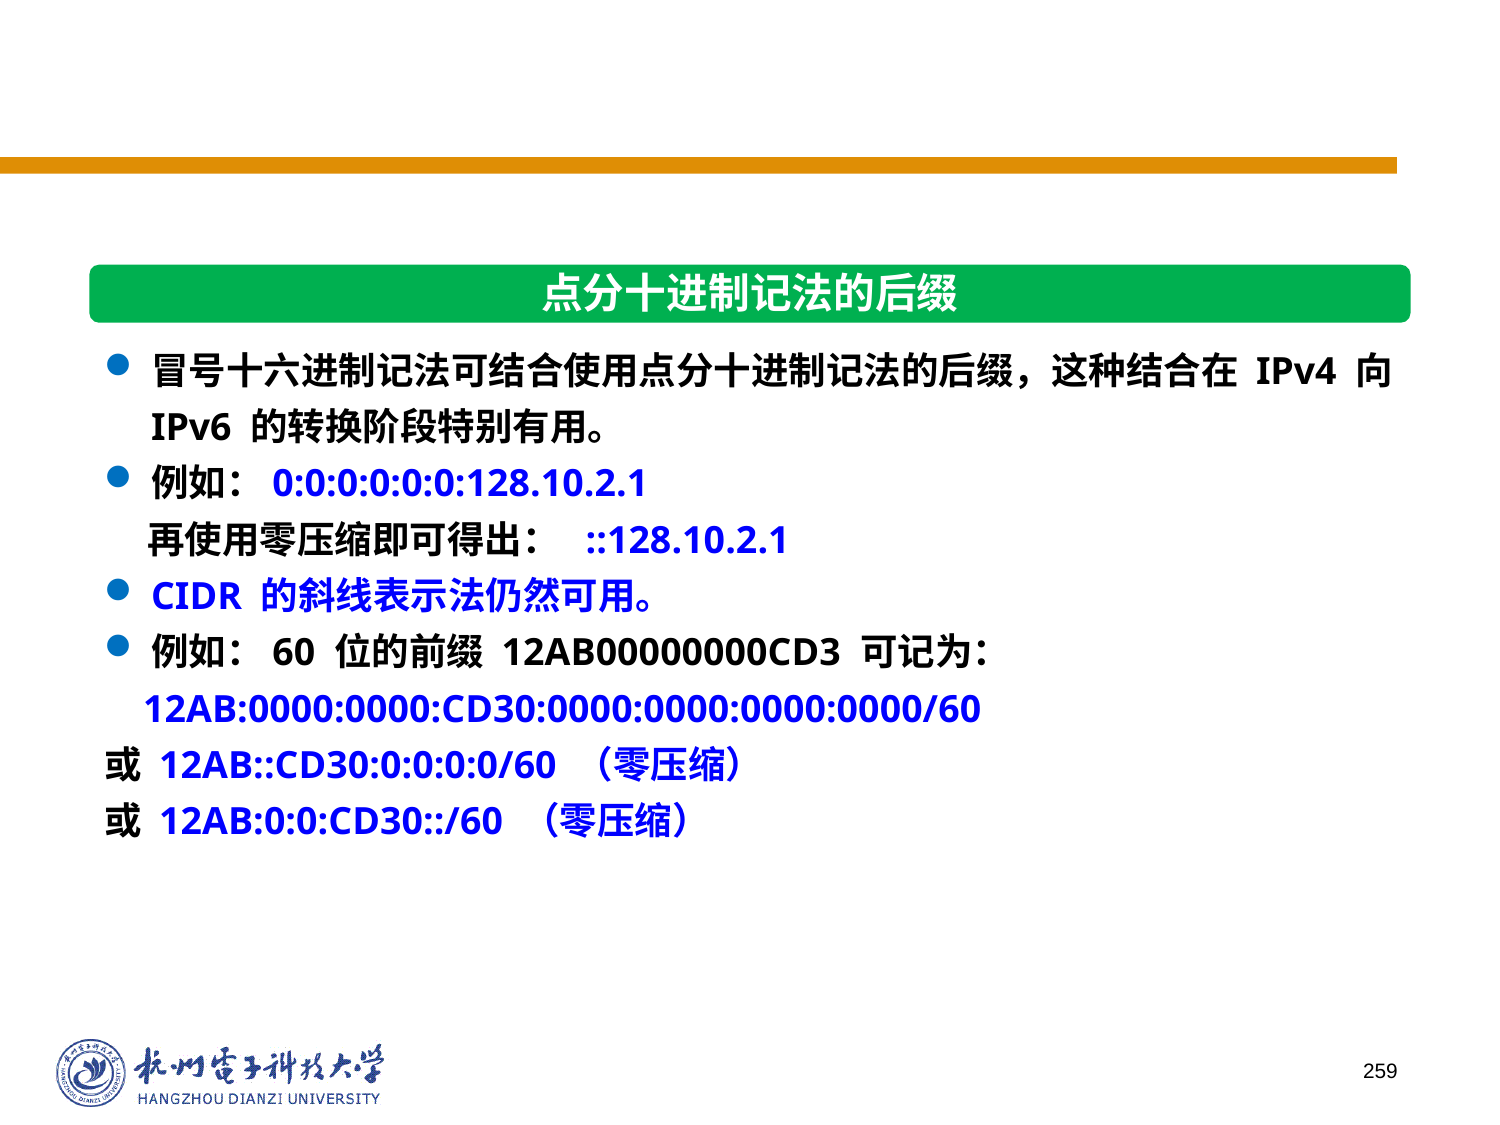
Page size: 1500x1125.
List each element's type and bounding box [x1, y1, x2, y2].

text_box [89, 259, 1411, 324]
picture [55, 1025, 407, 1125]
text_box [89, 328, 1411, 850]
